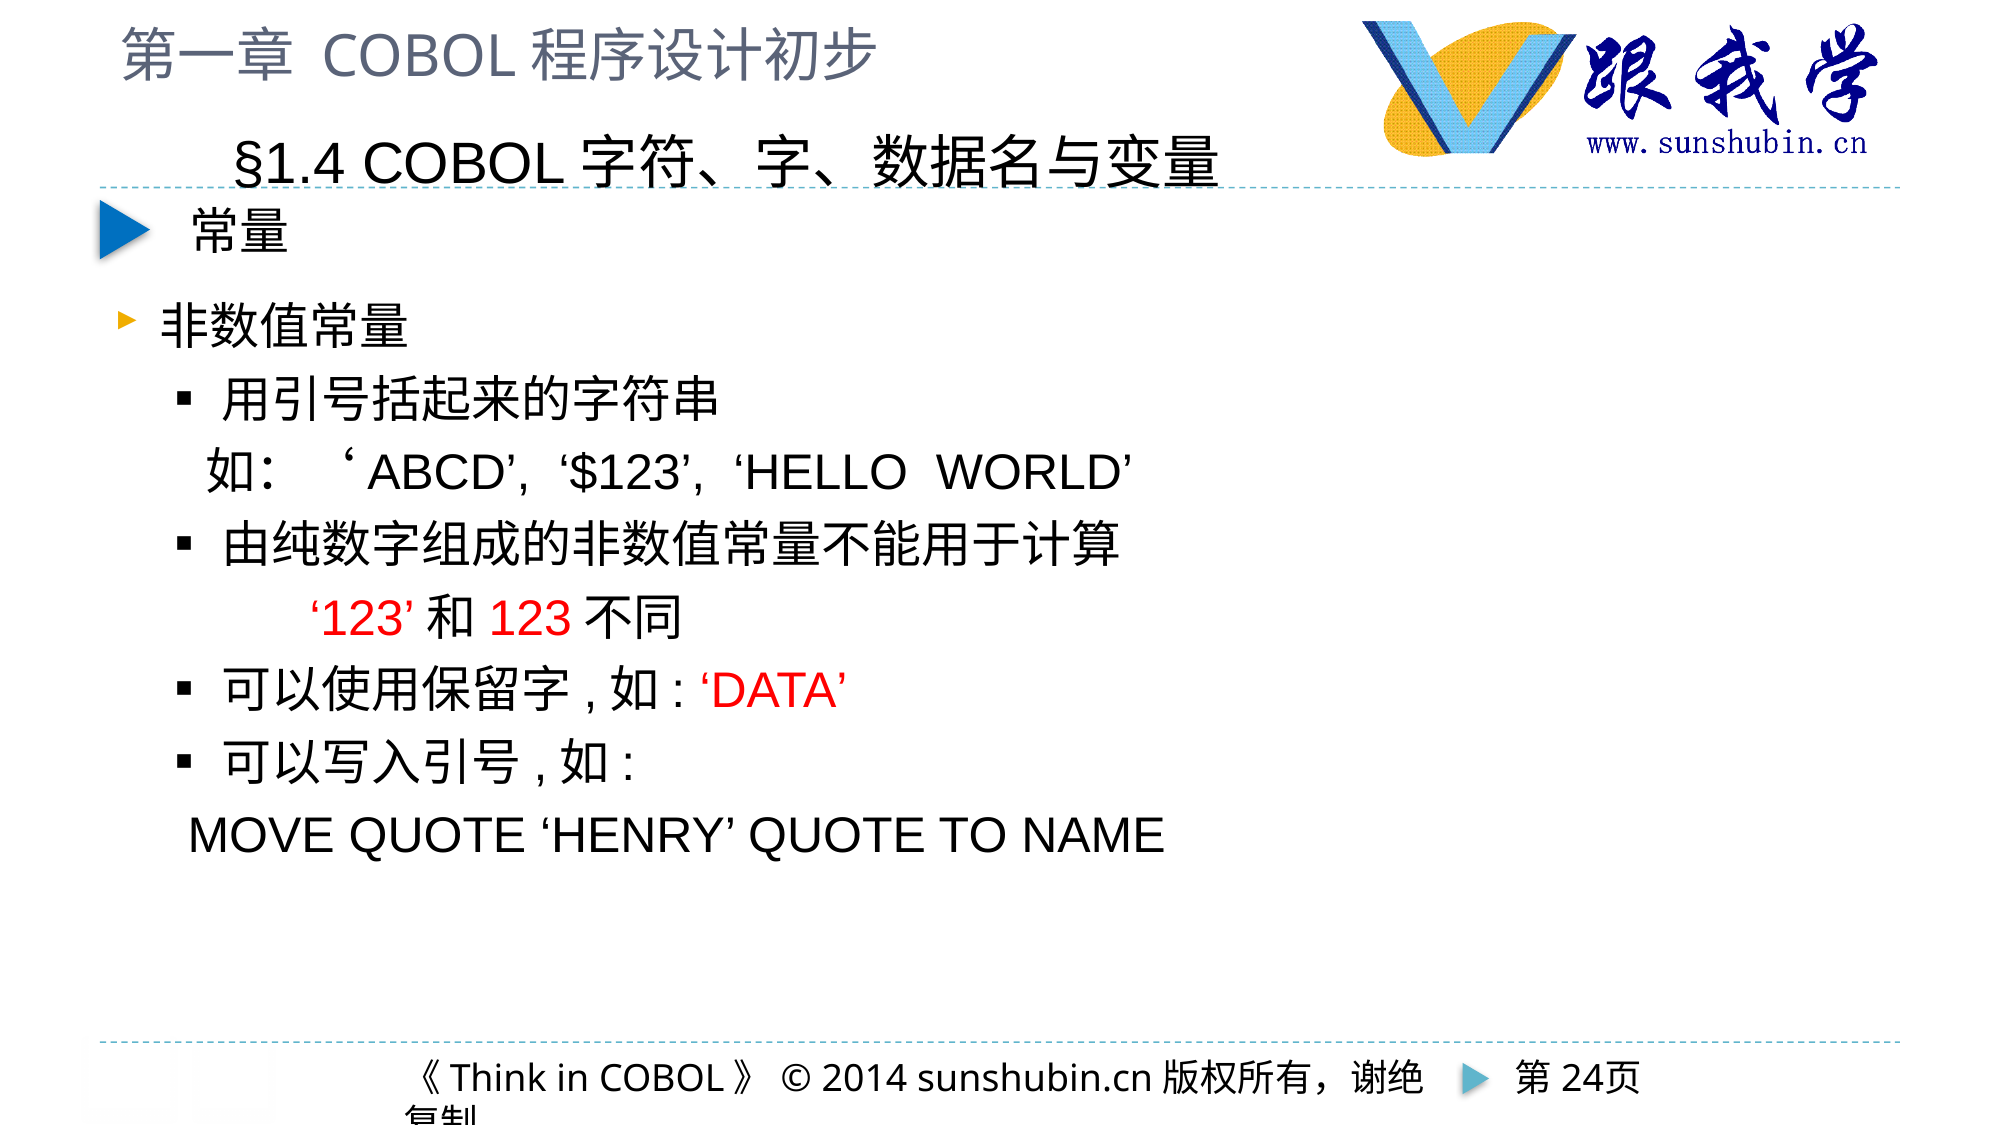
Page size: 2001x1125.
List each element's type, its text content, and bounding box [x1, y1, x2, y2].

list 常量 [175, 192, 1305, 268]
list §1.4 COBOL字符、字、数据名与变量 [217, 118, 1305, 182]
picture [1344, 0, 1900, 177]
list 非数值常量 ▪用引号括起来的字符串 如：‘ABCD’, ‘$123’, ‘HELLO WORLD’ ▪由纯数字组成的非数值常量不能用于计算 ‘123’和123不同 ▪可以使用保留字,如: ‘DATA’ ▪可以写入引号,如: MOVE QUOTE ‘HENRY’ QUOTE TO NAME [99, 287, 1900, 1025]
title 第一章 COBOL程序设计初步 [105, 10, 1305, 99]
